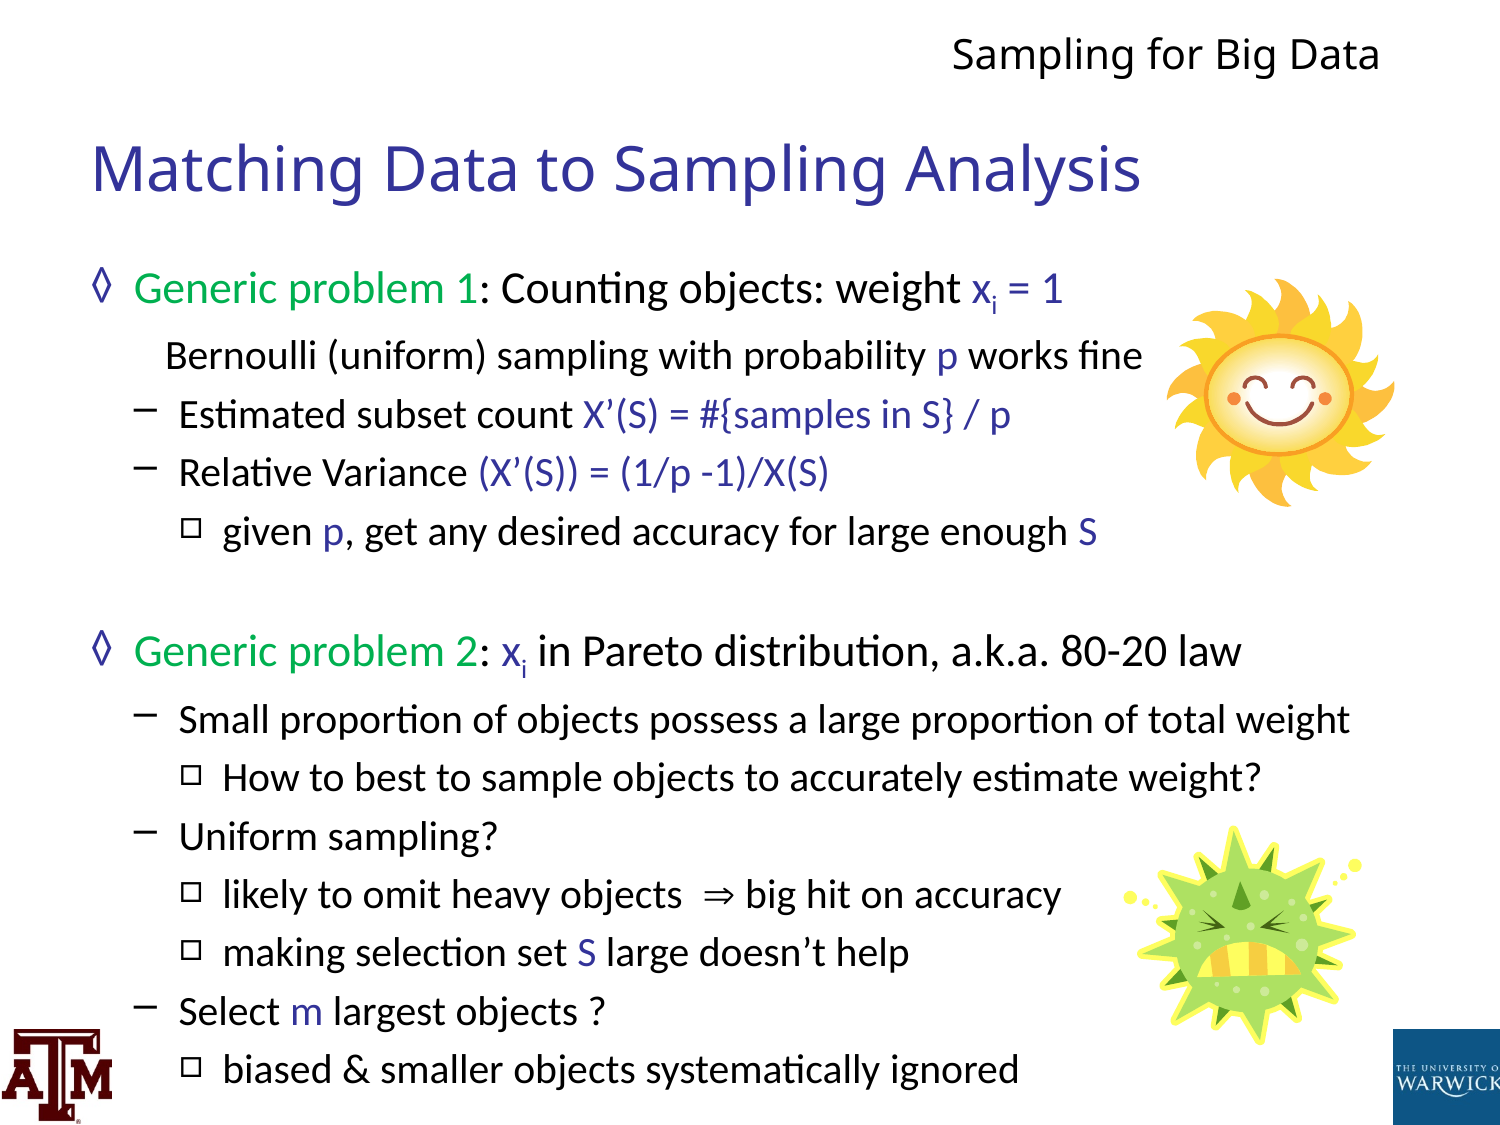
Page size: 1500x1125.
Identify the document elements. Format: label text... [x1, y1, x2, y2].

list Generic problem 1: Counting objects: weight xi = 1 Bernoulli (uniform) sampling with probability p works fine Estimated subset count X’(S) = #{samples in S} / p Relative Variance (X’(S)) = (1/p -1)/X(S) given p, get any desired accuracy for large enough S Generic problem 2: xi in Pareto distribution, a.k.a. 80-20 law Small proportion of objects possess a large proportion of total weight How to best to sample objects to accurately estimate weight? Uniform sampling? likely to omit heavy objects  big hit on accuracy making selection set S large doesn’t help Select m largest objects ? biased & smaller objects systematically ignored [75, 249, 1425, 994]
title Matching Data to Sampling Analysis [75, 99, 1425, 233]
picture [1, 1029, 112, 1124]
picture [1393, 1029, 1500, 1125]
picture [1122, 824, 1363, 1047]
picture [1166, 278, 1395, 508]
